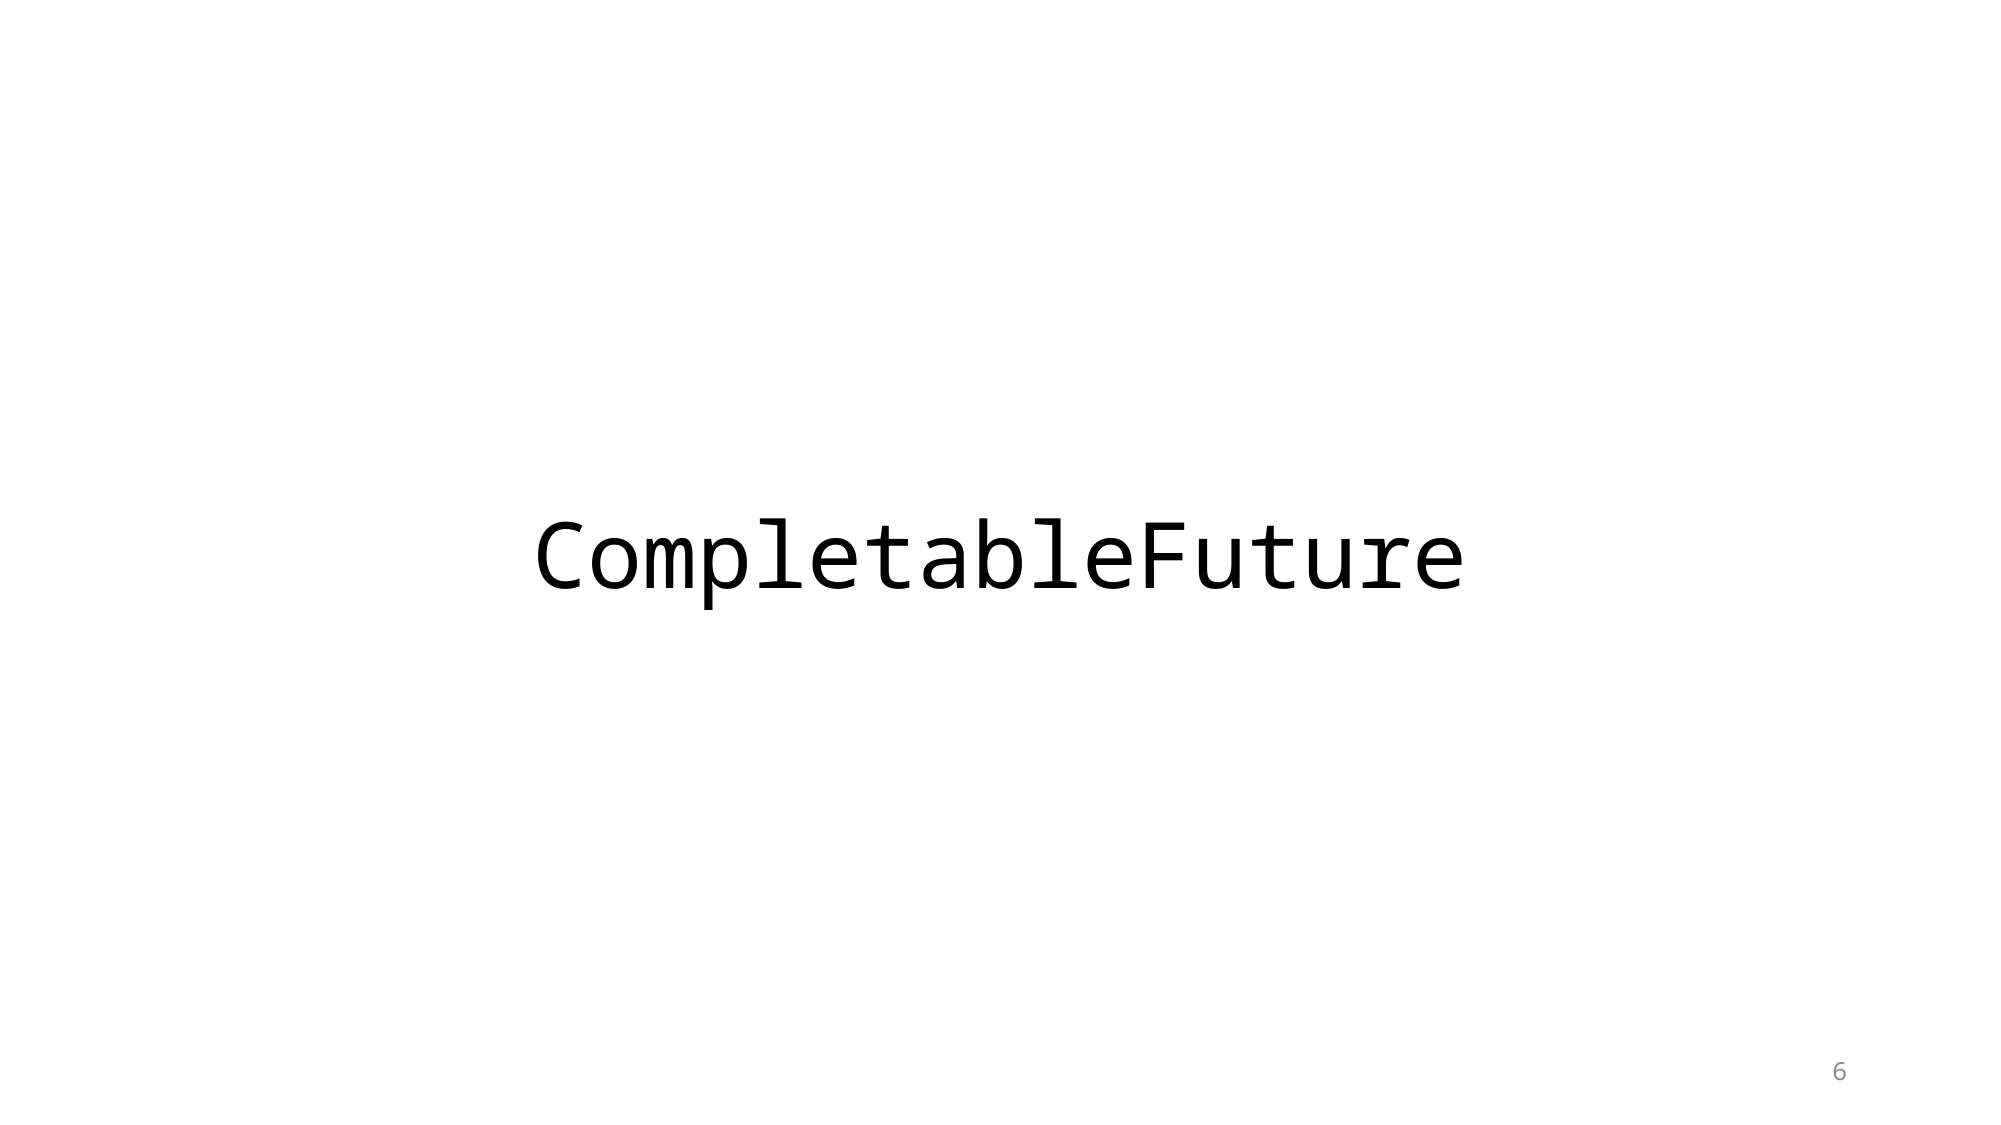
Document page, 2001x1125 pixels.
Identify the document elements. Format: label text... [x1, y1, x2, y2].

text_box CompletableFuture [137, 502, 1863, 623]
slide_number 6 [1412, 1042, 1863, 1103]
